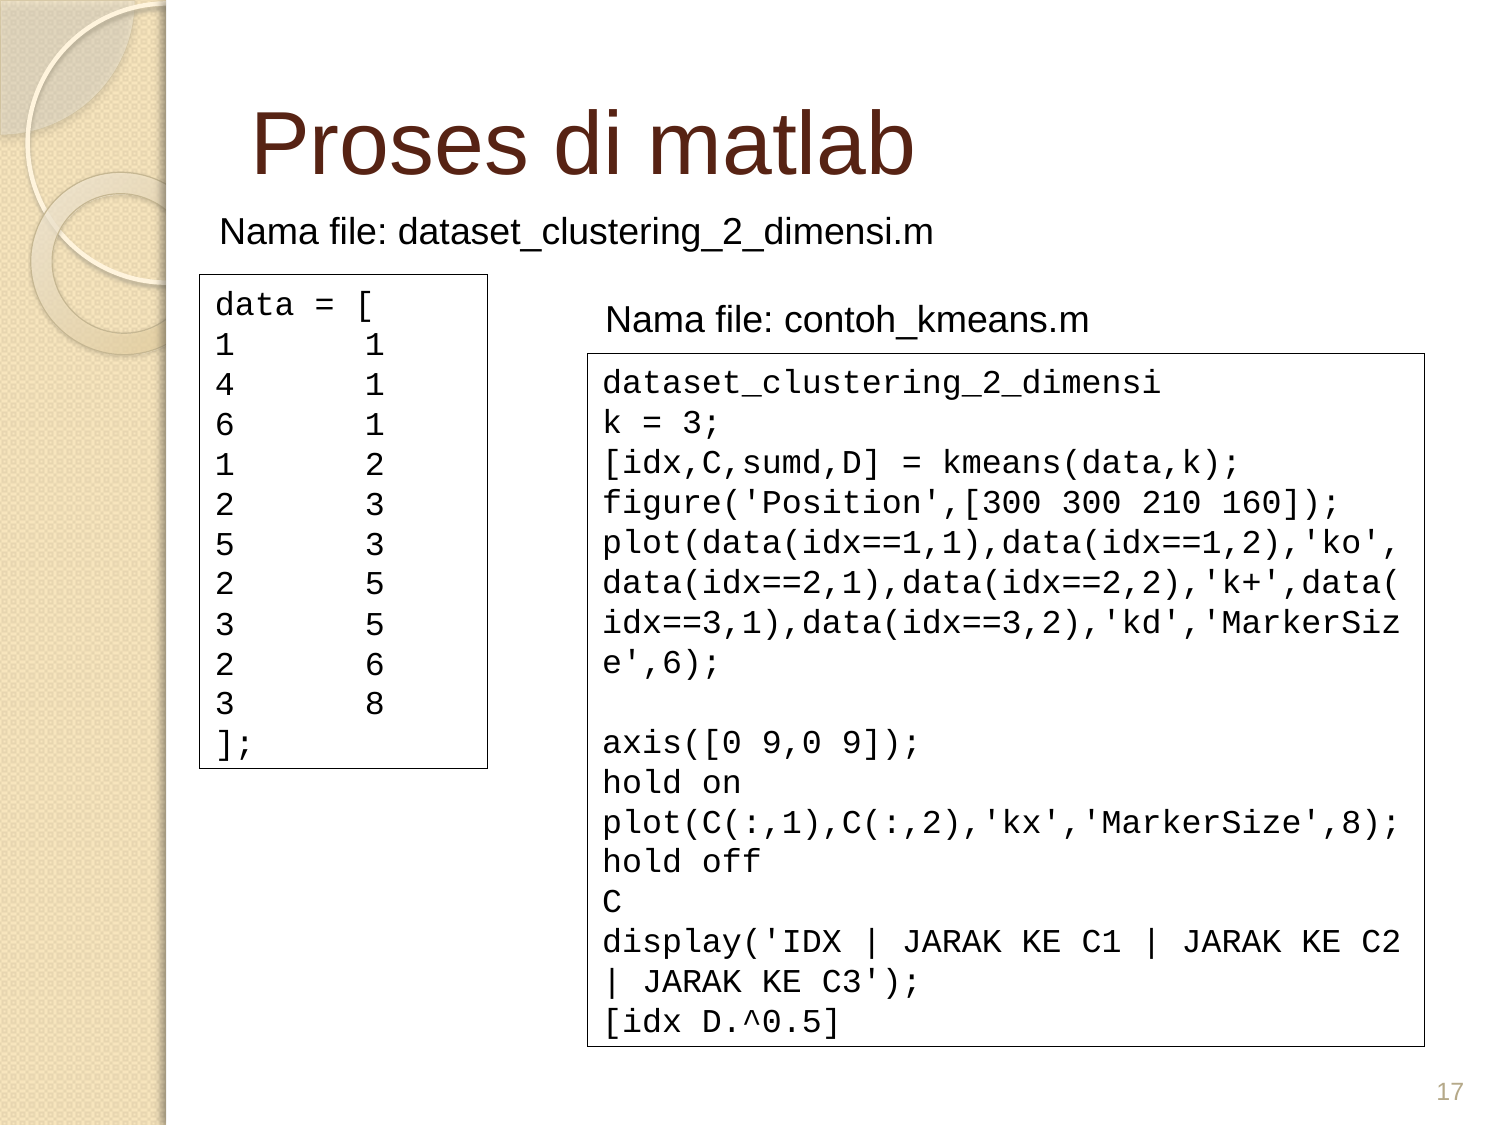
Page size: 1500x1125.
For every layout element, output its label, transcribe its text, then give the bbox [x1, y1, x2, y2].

text_box data = [ 1 1 4 1 6 1 1 2 2 3 5 3 2 5 3 5 2 6 3 8 ]; [199, 274, 488, 769]
slide_number 17 [1413, 1034, 1488, 1113]
text_box Nama file: dataset_clustering_2_dimensi.m [204, 199, 950, 260]
text_box Nama file: contoh_kmeans.m [590, 287, 1105, 348]
text_box dataset_clustering_2_dimensi k = 3; [idx,C,sumd,D] = kmeans(data,k); figure('Position',[300 300 210 160]); plot(data(idx==1,1),data(idx==1,2),'ko',data(idx==2,1),data(idx==2,2),'k+',data(idx==3,1),data(idx==3,2),'kd','MarkerSize',6); axis([0 9,0 9]); hold on plot(C(:,1),C(:,2),'kx','MarkerSize',8); hold off C display('IDX | JARAK KE C1 | JARAK KE C2 | JARAK KE C3'); [idx D.^0.5] [587, 353, 1425, 1047]
title Proses di matlab [235, 45, 1466, 233]
